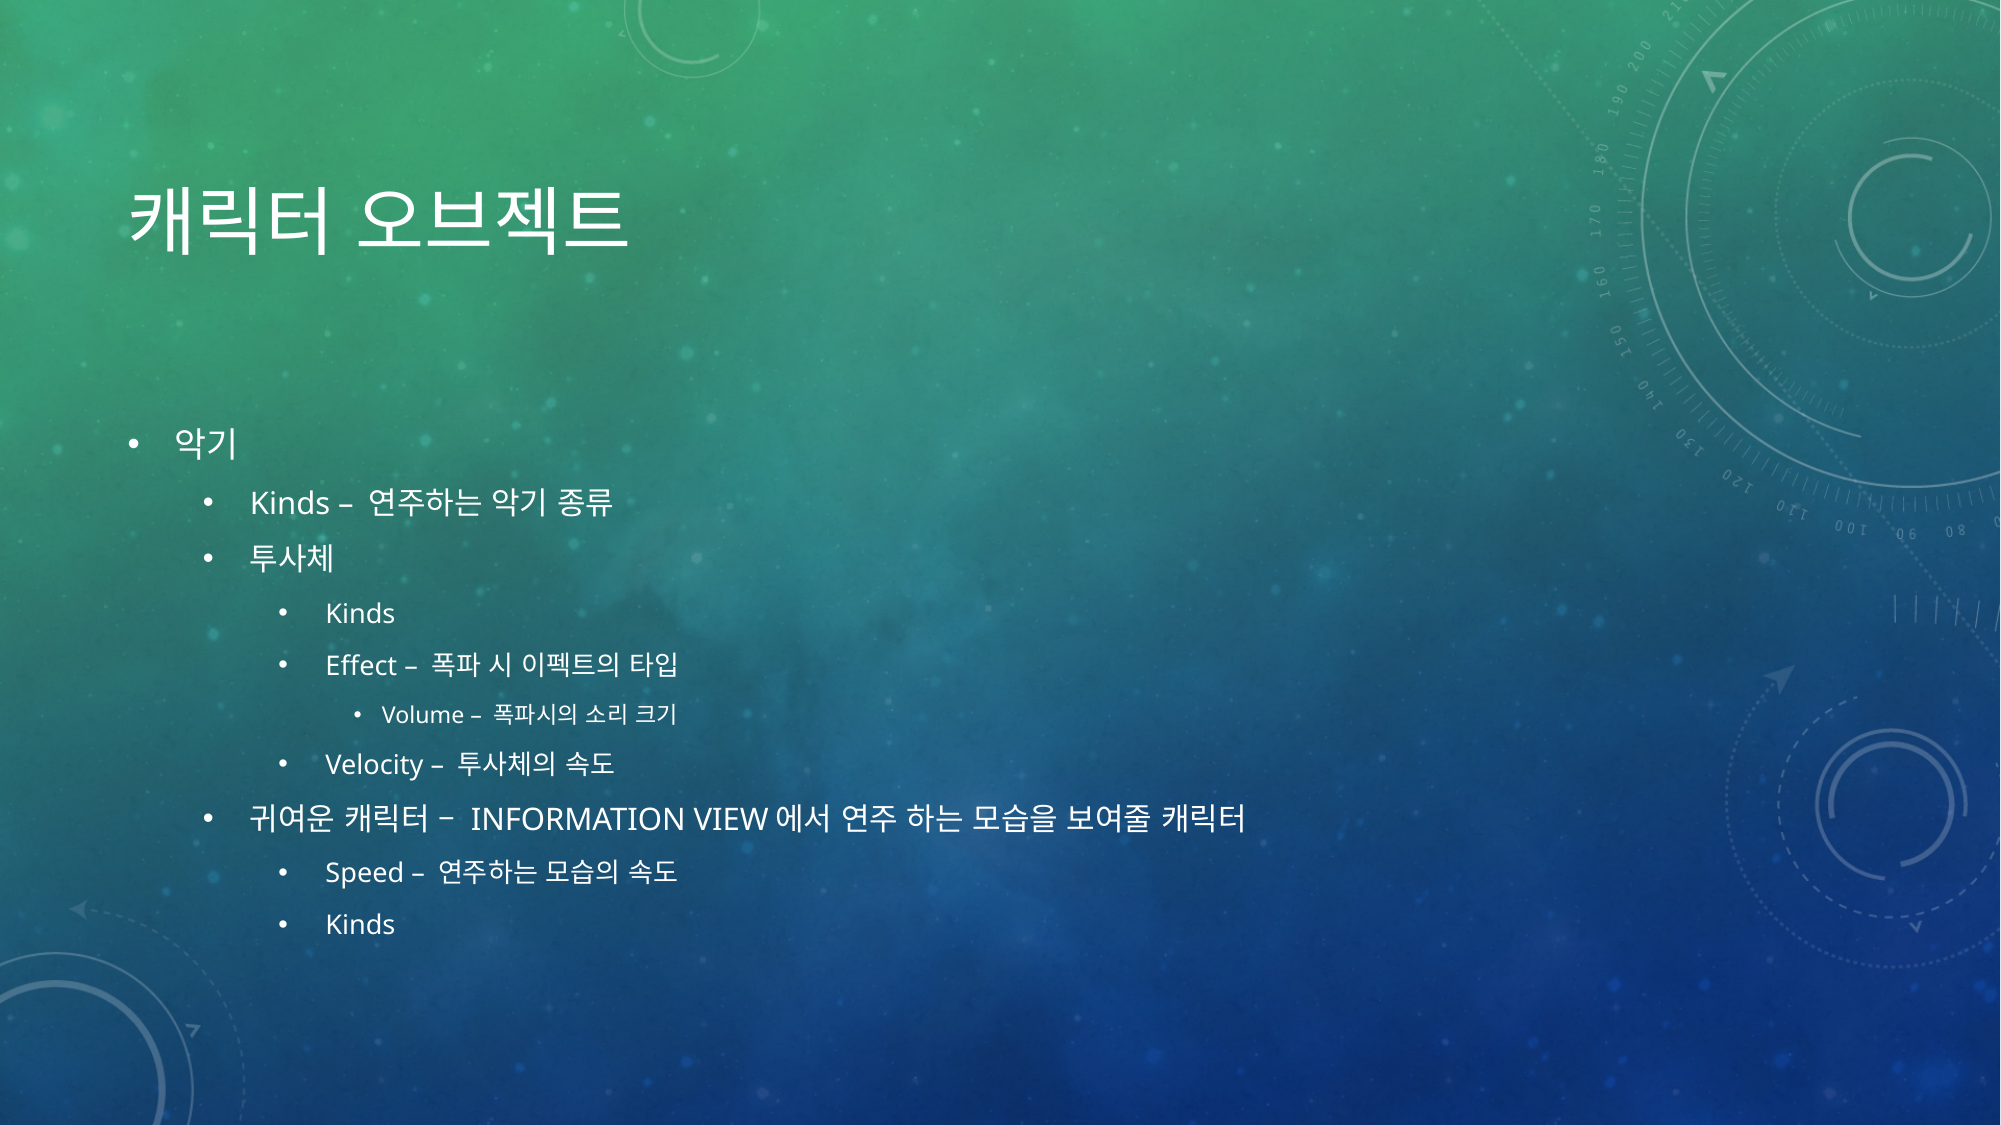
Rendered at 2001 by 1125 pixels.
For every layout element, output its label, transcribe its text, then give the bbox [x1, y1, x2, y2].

list 악기 Kinds – 연주하는 악기 종류 투사체 Kinds Effect – 폭파 시 이펙트의 타입 Volume – 폭파시의 소리 크기 Velocity – 투사체의 속도 귀여운 캐릭터 – INFORMATION VIEW에서 연주 하는 모습을 보여줄 캐릭터 Speed – 연주하는 모습의 속도 Kinds [112, 351, 1775, 950]
picture [0, 0, 2001, 1125]
title 캐릭터 오브젝트 [112, 99, 1775, 339]
